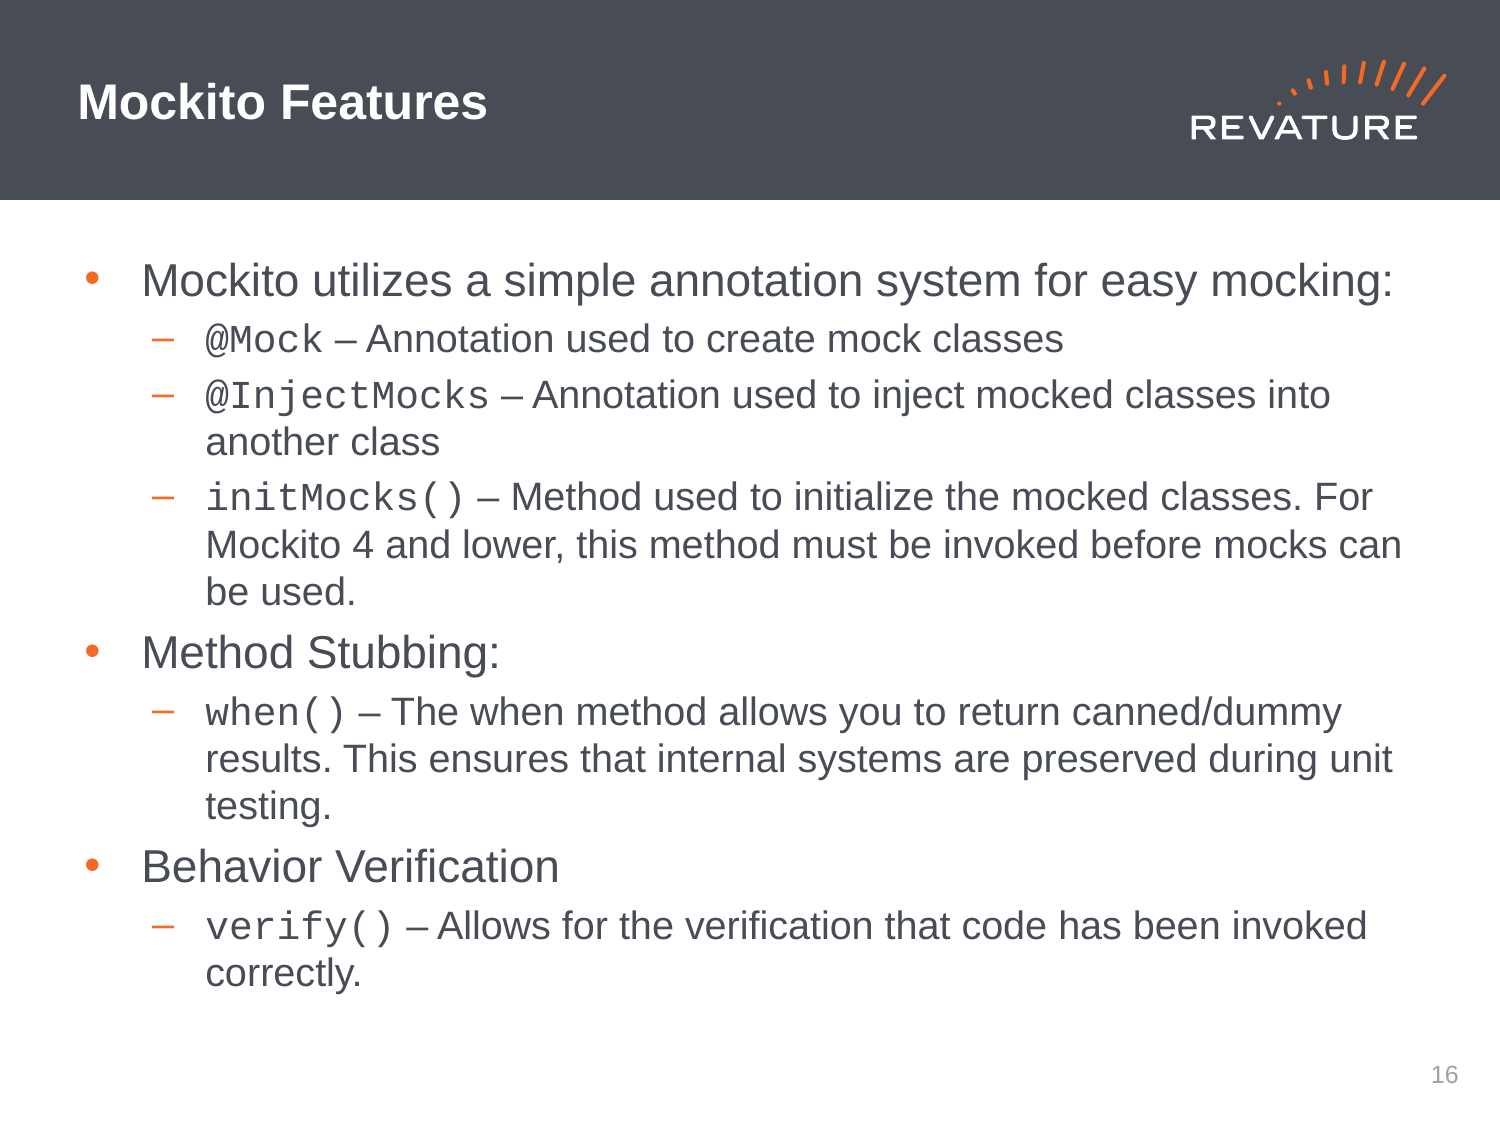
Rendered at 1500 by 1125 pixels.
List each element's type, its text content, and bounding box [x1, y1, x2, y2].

slide_number 15 [1332, 1043, 1474, 1104]
list Mockito utilizes a simple annotation system for easy mocking: @Mock – Annotation used to create mock classes @InjectMocks – Annotation used to inject mocked classes into another class initMocks() – Method used to initialize the mocked classes. For Mockito 4 and lower, this method must be invoked before mocks can be used. Method Stubbing: when() – The when method allows you to return canned/dummy results. This ensures that internal systems are preserved during unit testing. Behavior Verification verify() – Allows for the verification that code has been invoked correctly. [62, 243, 1438, 1044]
title Mockito Features [62, 0, 1084, 200]
